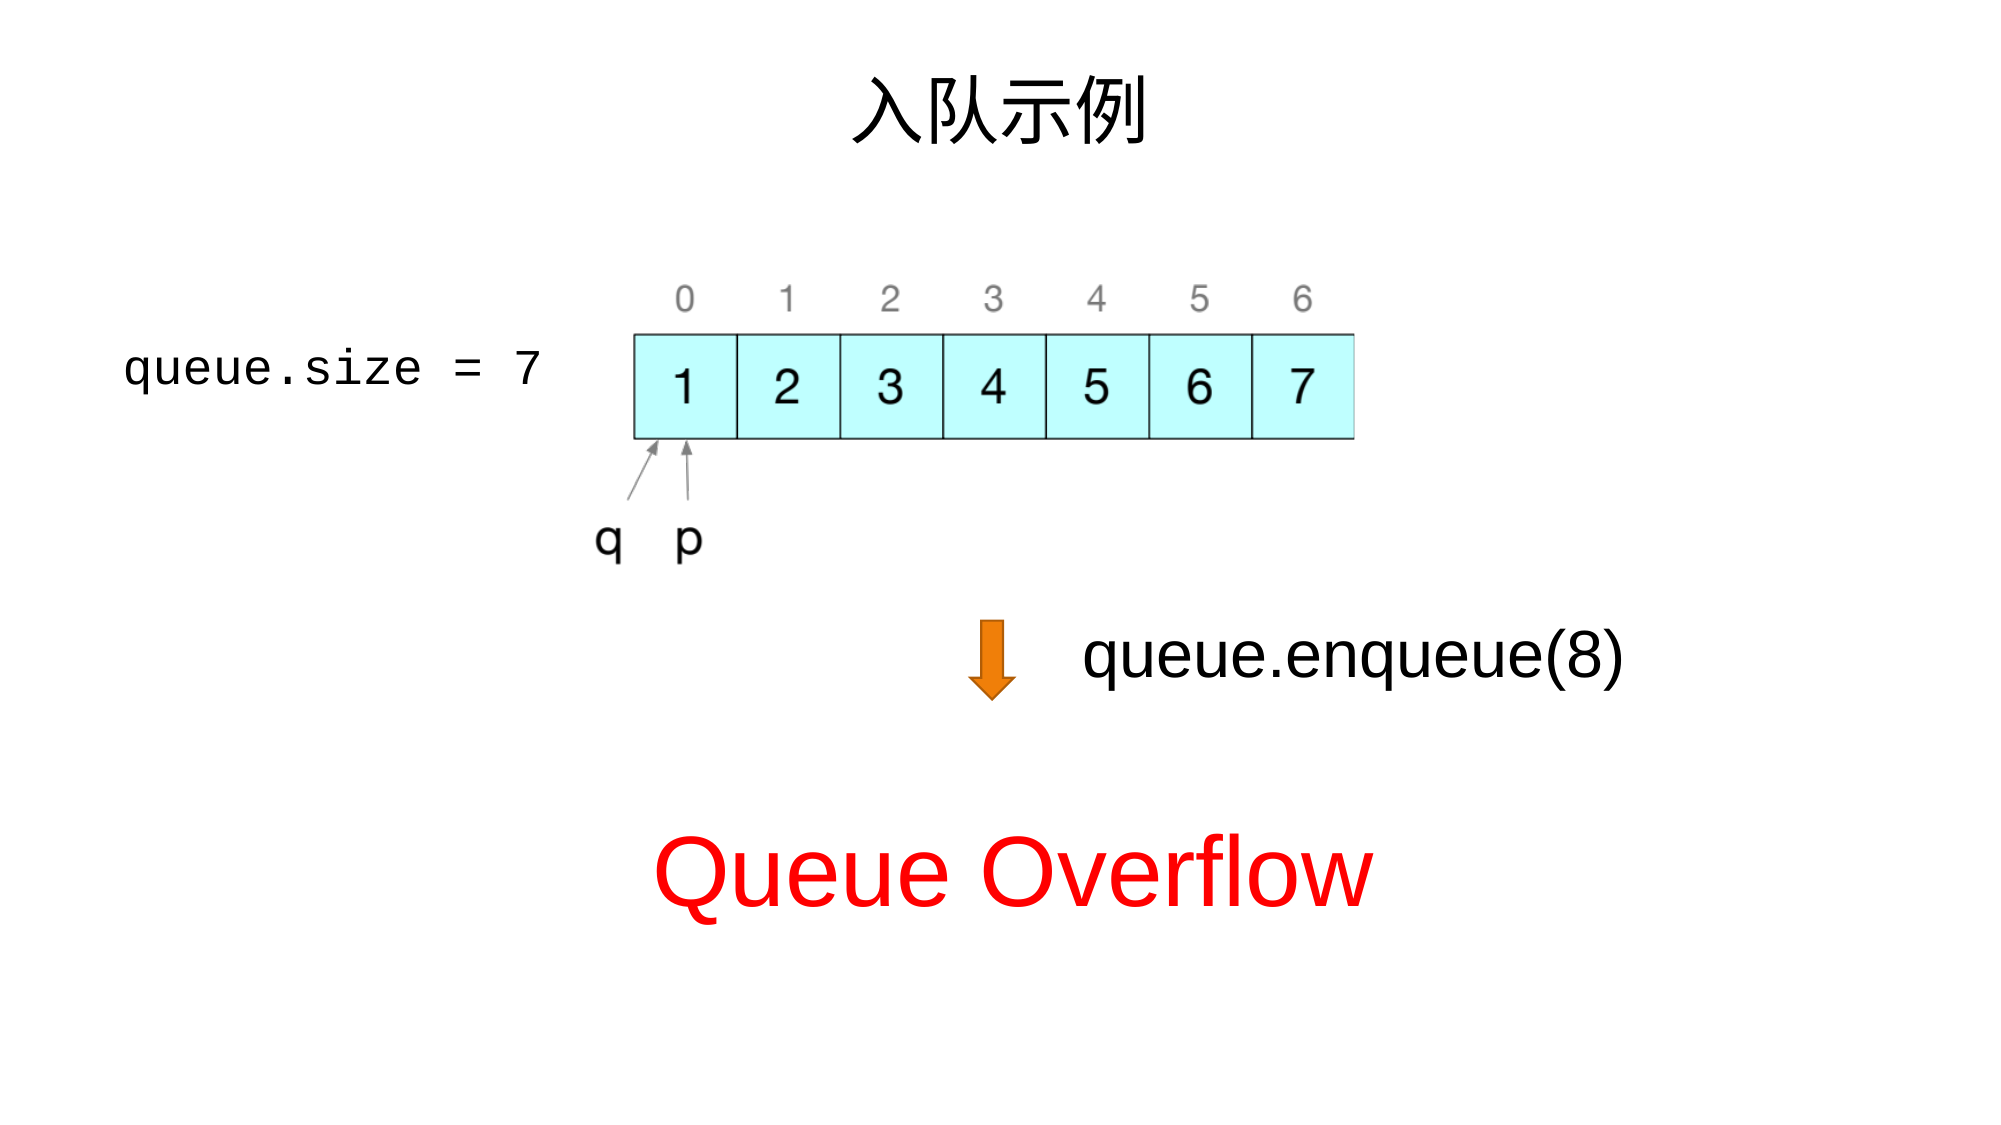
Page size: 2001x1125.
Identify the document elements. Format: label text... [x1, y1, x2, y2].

text_box [967, 619, 1017, 701]
text_box queue.size = 7 [107, 327, 558, 402]
text_box Queue Overflow [637, 798, 1390, 934]
text_box queue.enqueue(8) [1067, 603, 1642, 699]
picture [586, 267, 1355, 572]
title 入队示例 [137, 59, 1863, 169]
